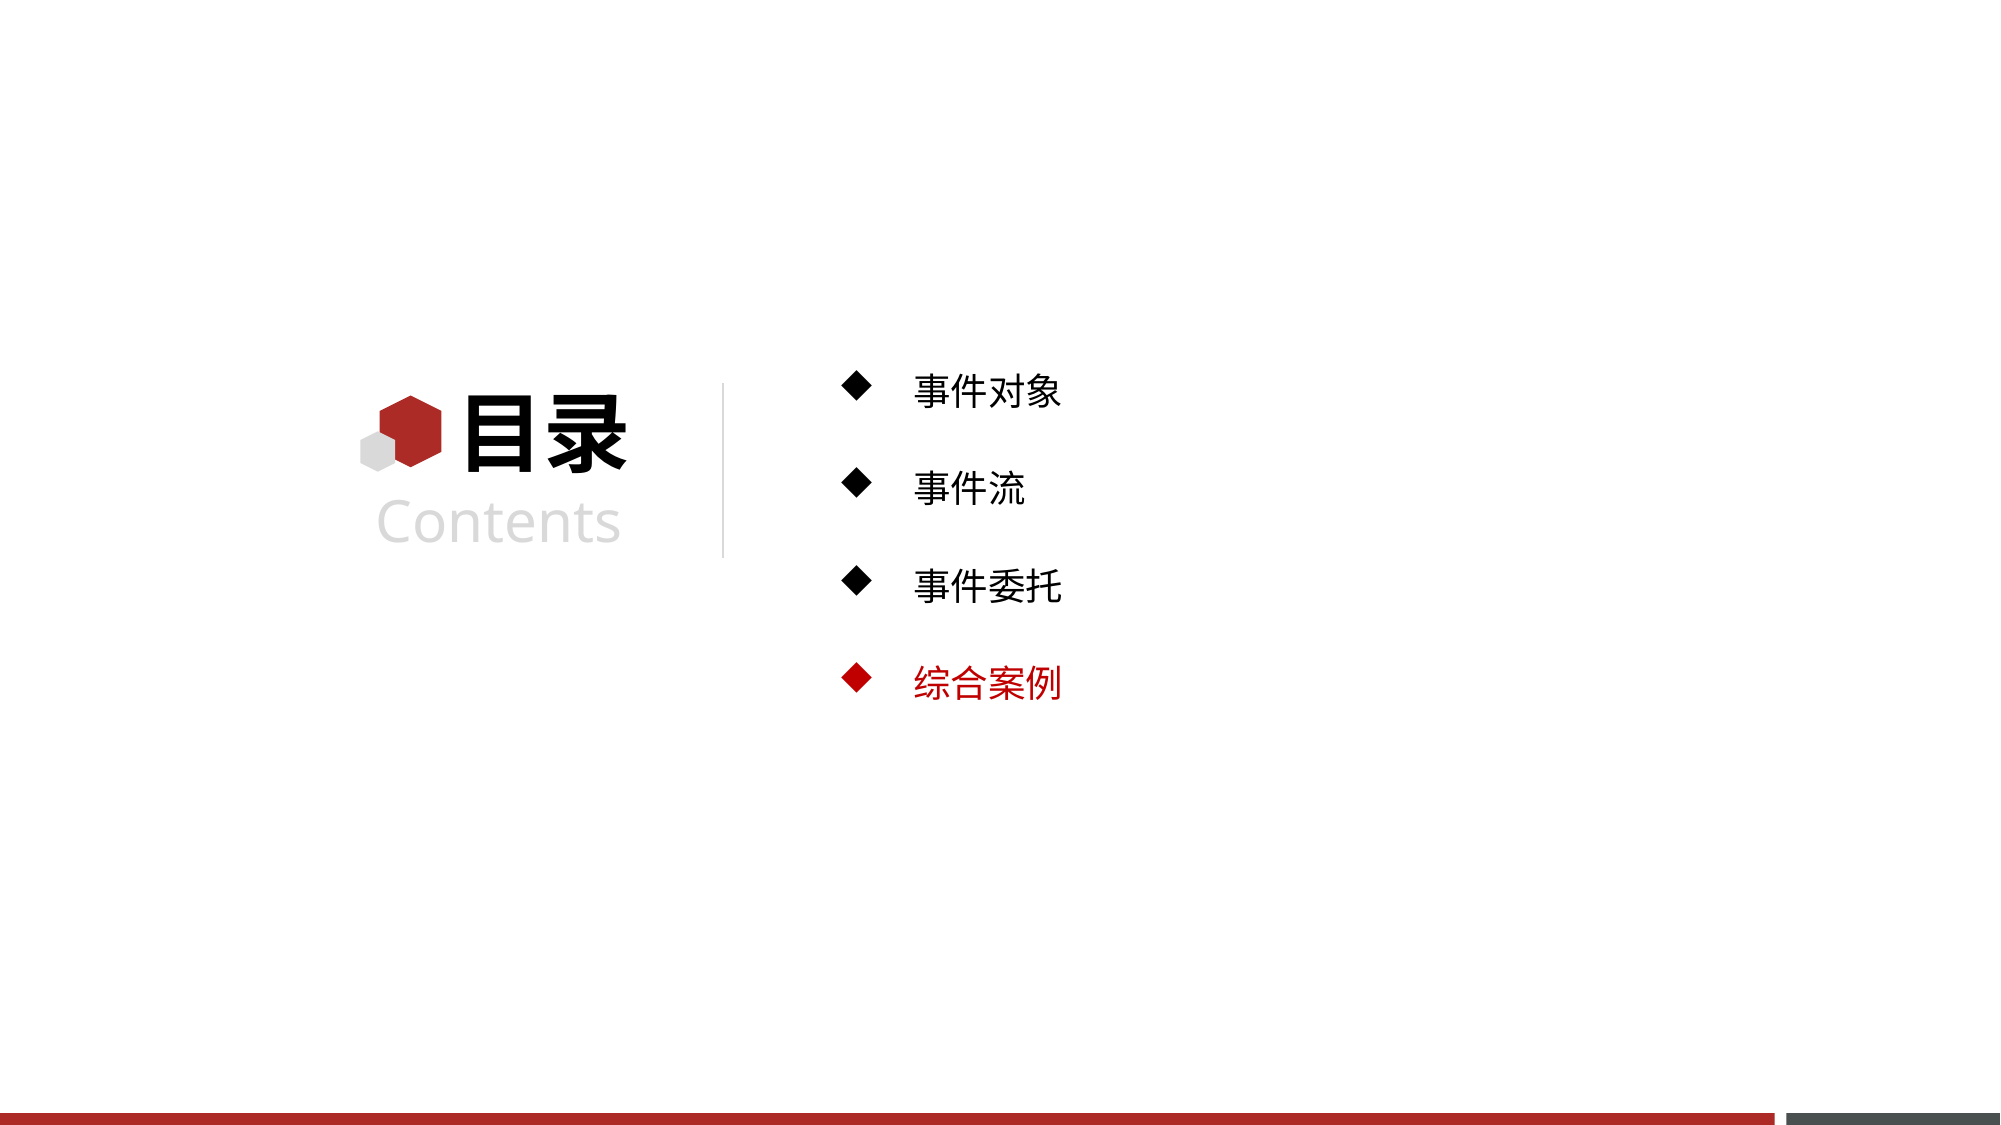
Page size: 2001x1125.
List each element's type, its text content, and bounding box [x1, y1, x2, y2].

list 事件对象 事件流 事件委托 综合案例 [823, 165, 1804, 864]
